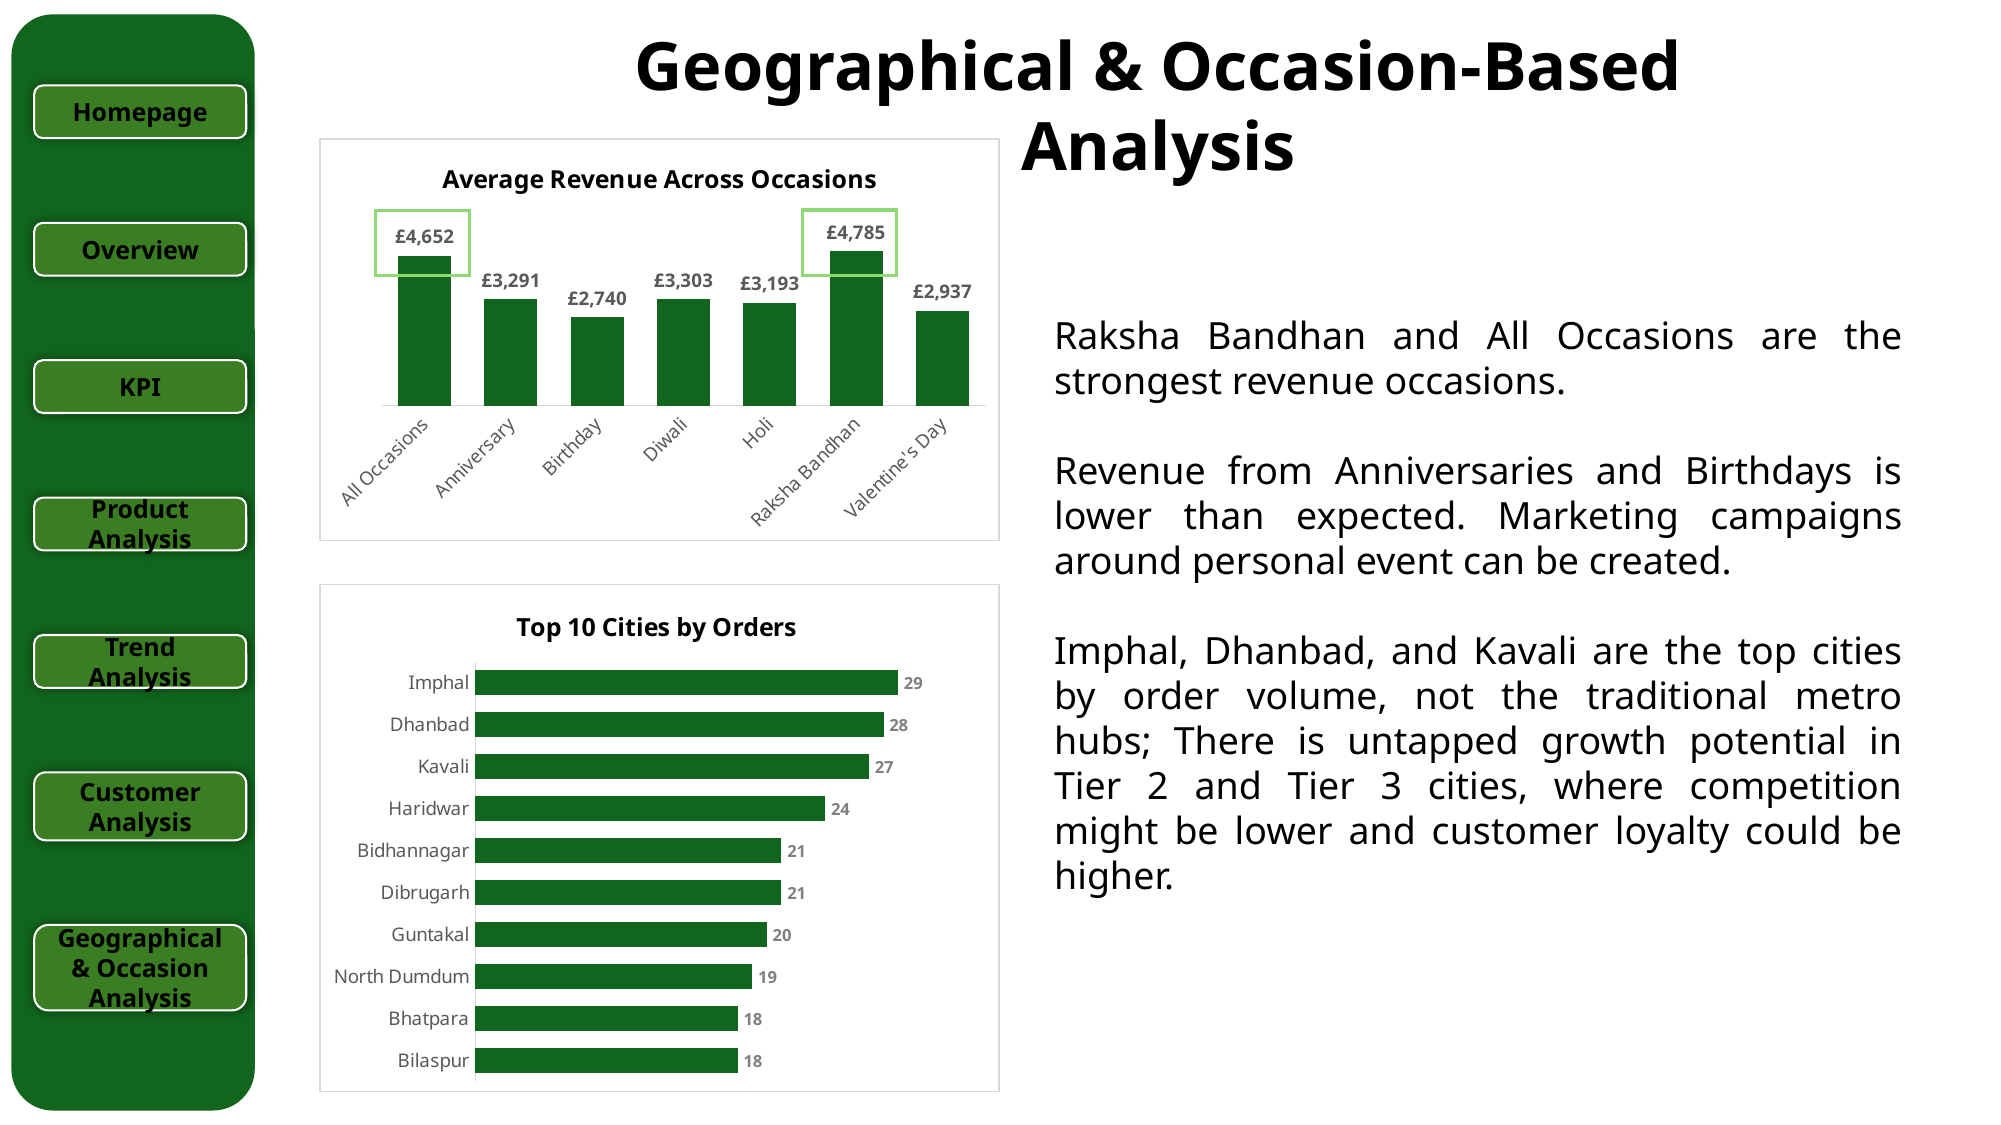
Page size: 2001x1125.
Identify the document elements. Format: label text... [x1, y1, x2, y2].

text_box Homepage [33, 84, 248, 140]
text_box Geographical & Occasion-Based Analysis [530, 15, 1787, 191]
text_box Product Analysis [33, 496, 248, 552]
chart [318, 137, 1001, 542]
text_box Raksha Bandhan and All Occasions are the strongest revenue occasions. Revenue from Anniversaries and Birthdays is lower than expected. Marketing campaigns around personal event can be created. Imphal, Dhanbad, and Kavali are the top cities by order volume, not the traditional metro hubs; There is untapped growth potential in Tier 2 and Tier 3 cities, where competition might be lower and customer loyalty could be higher. [1039, 304, 1918, 905]
text_box Geographical & Occasion Analysis [33, 923, 248, 1012]
chart [318, 582, 1001, 1093]
text_box KPI [33, 359, 248, 415]
text_box Customer Analysis [33, 771, 248, 842]
text_box Trend Analysis [33, 633, 248, 689]
text_box Overview [33, 221, 248, 277]
text_box [11, 14, 255, 1111]
